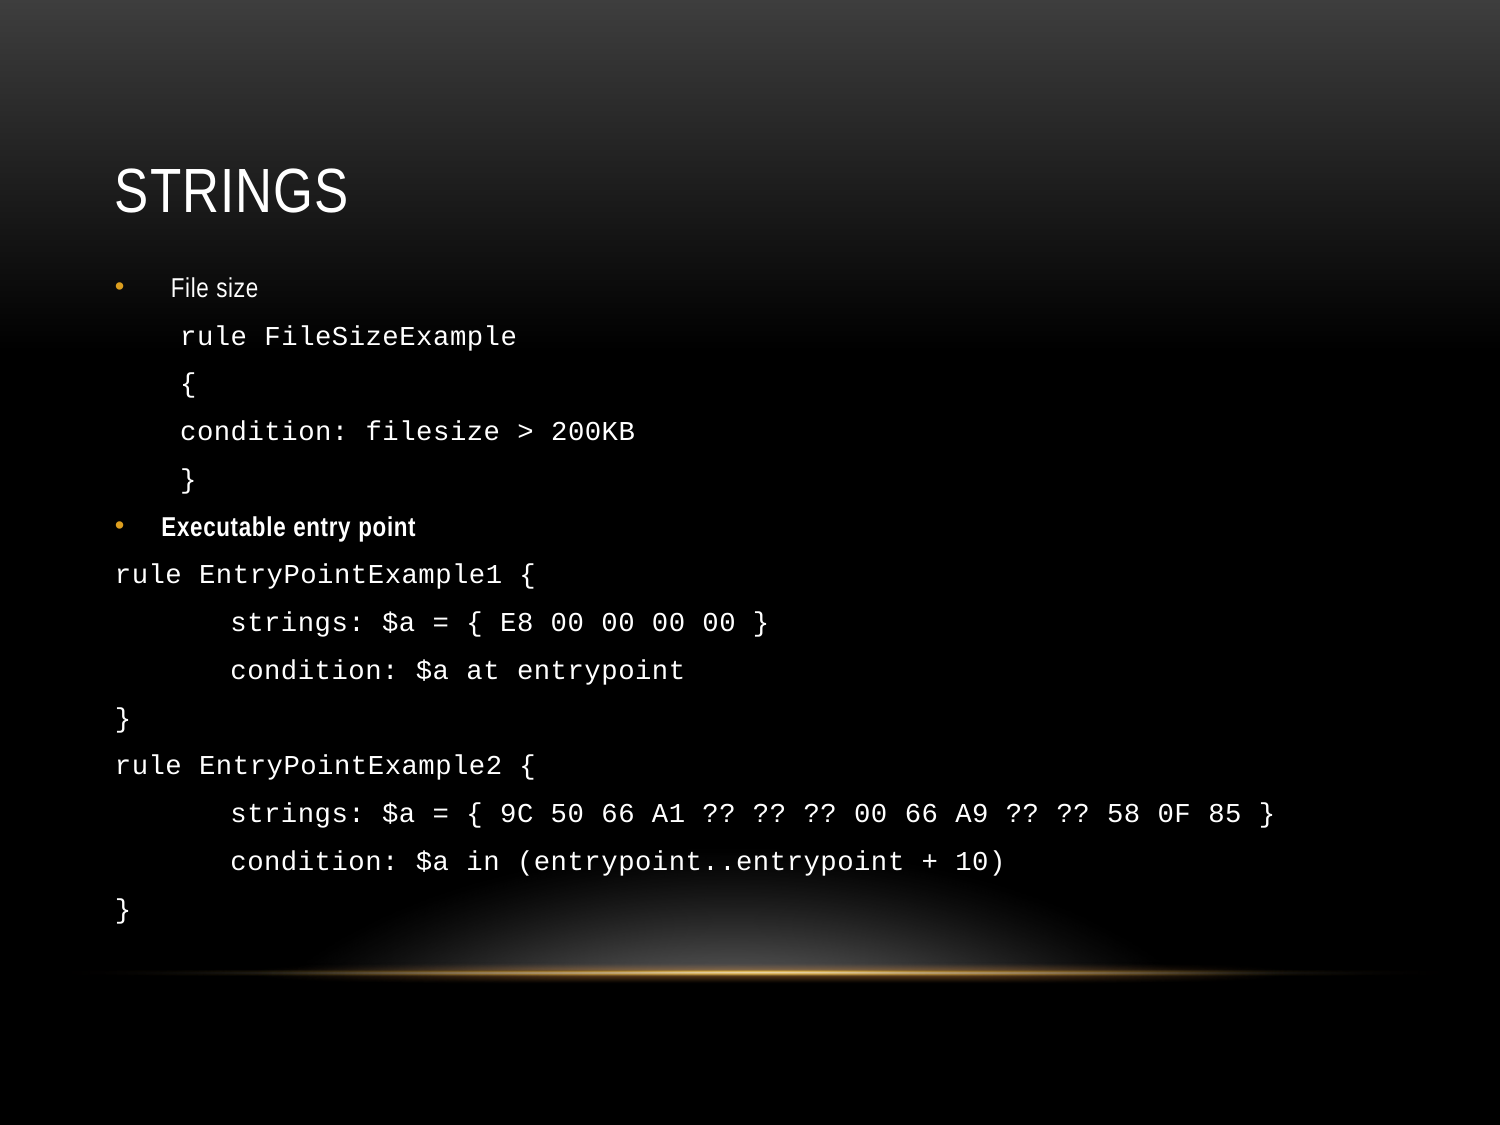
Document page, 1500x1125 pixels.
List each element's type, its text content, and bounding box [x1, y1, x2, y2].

title Strings [99, 45, 1400, 233]
picture [0, 0, 1500, 1125]
list File size rule FileSizeExample { condition: filesize > 200KB } Executable entry point rule EntryPointExample1 { strings: $a = { E8 00 00 00 00 } condition: $a at entrypoint } rule EntryPointExample2 { strings: $a = { 9C 50 66 A1 ?? ?? ?? 00 66 A9 ?? ?? 58 0F 85 } condition: $a in (entrypoint..entrypoint + 10) } [99, 262, 1400, 938]
